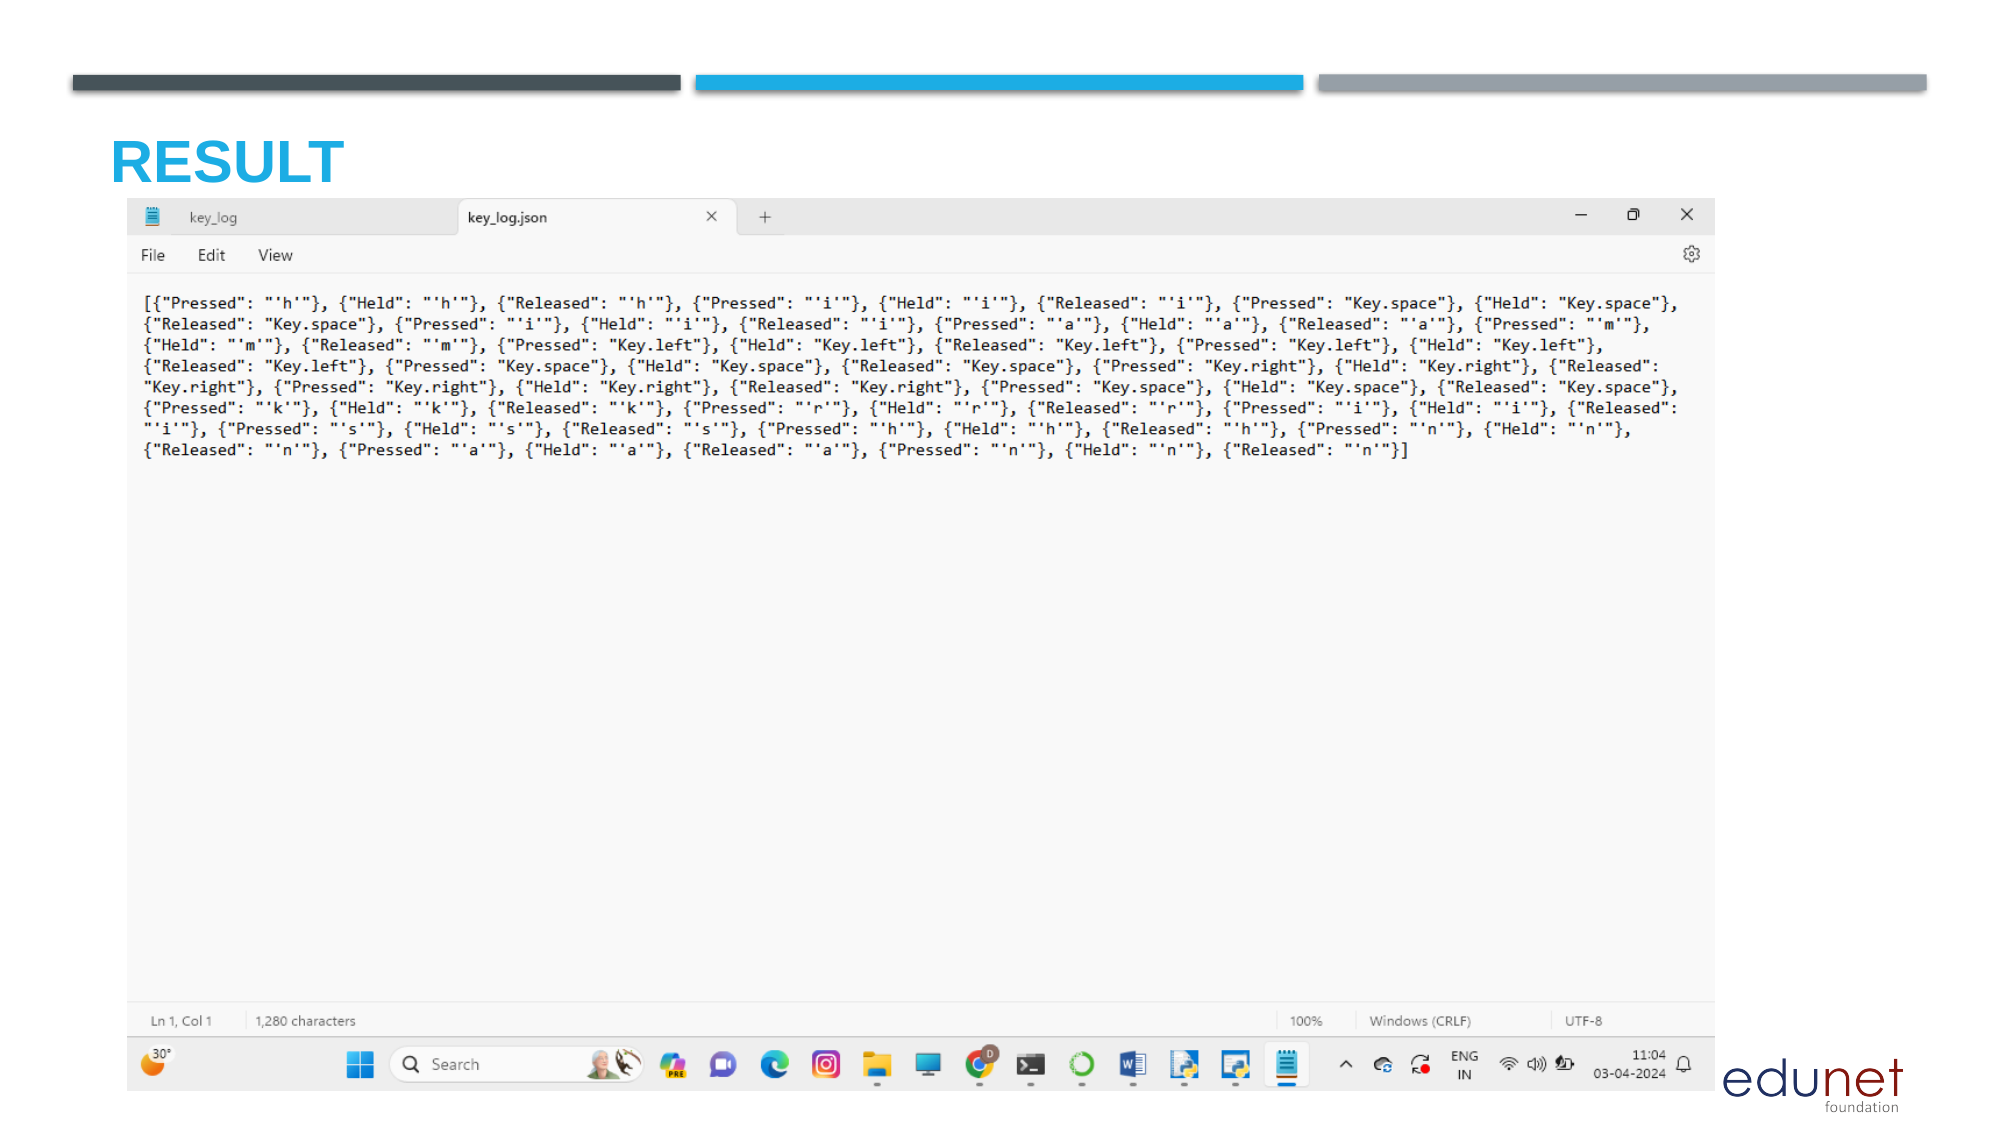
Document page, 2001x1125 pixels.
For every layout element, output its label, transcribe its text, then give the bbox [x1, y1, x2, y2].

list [126, 198, 1715, 1091]
title Result [95, 115, 1905, 203]
picture [1719, 1056, 1905, 1116]
